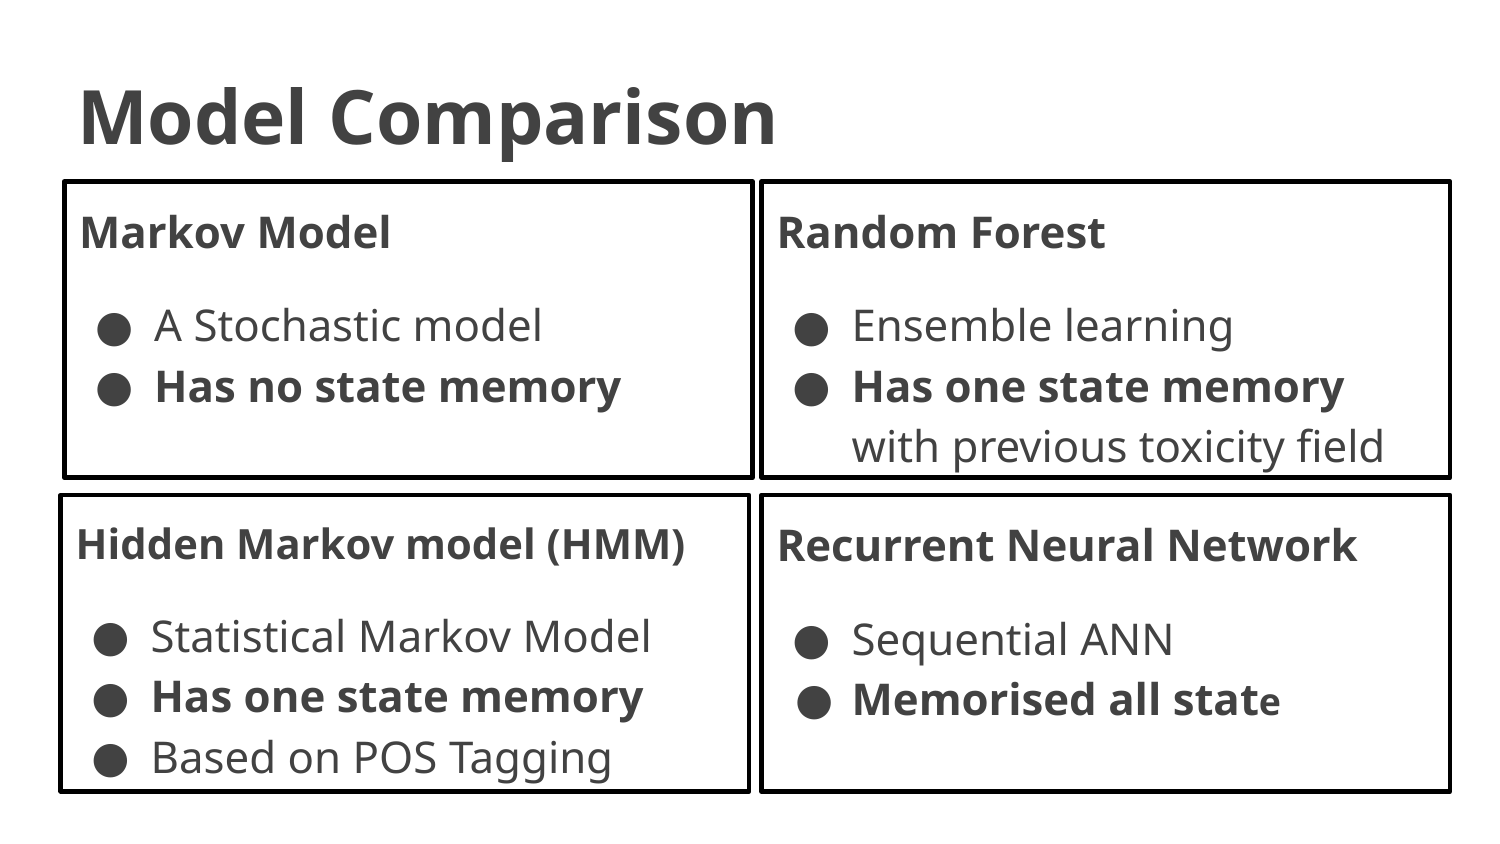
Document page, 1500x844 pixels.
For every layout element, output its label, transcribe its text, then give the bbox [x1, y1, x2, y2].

list Recurrent Neural Network Sequential ANN Memorised all state [761, 495, 1450, 792]
list Markov Model A Stochastic model Has no state memory [64, 181, 753, 478]
list Hidden Markov model (HMM) Statistical Markov Model Has one state memory Based on POS Tagging [60, 495, 750, 792]
list Random Forest Ensemble learning Has one state memory with previous toxicity field [761, 181, 1450, 478]
title Model Comparison [62, 54, 908, 165]
